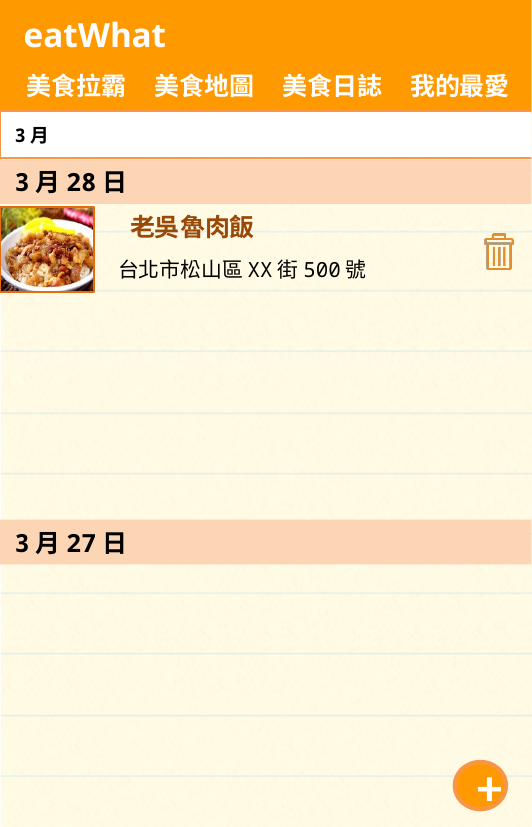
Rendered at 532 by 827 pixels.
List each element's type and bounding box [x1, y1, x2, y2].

picture [0, 114, 532, 827]
text_box [0, 0, 532, 114]
